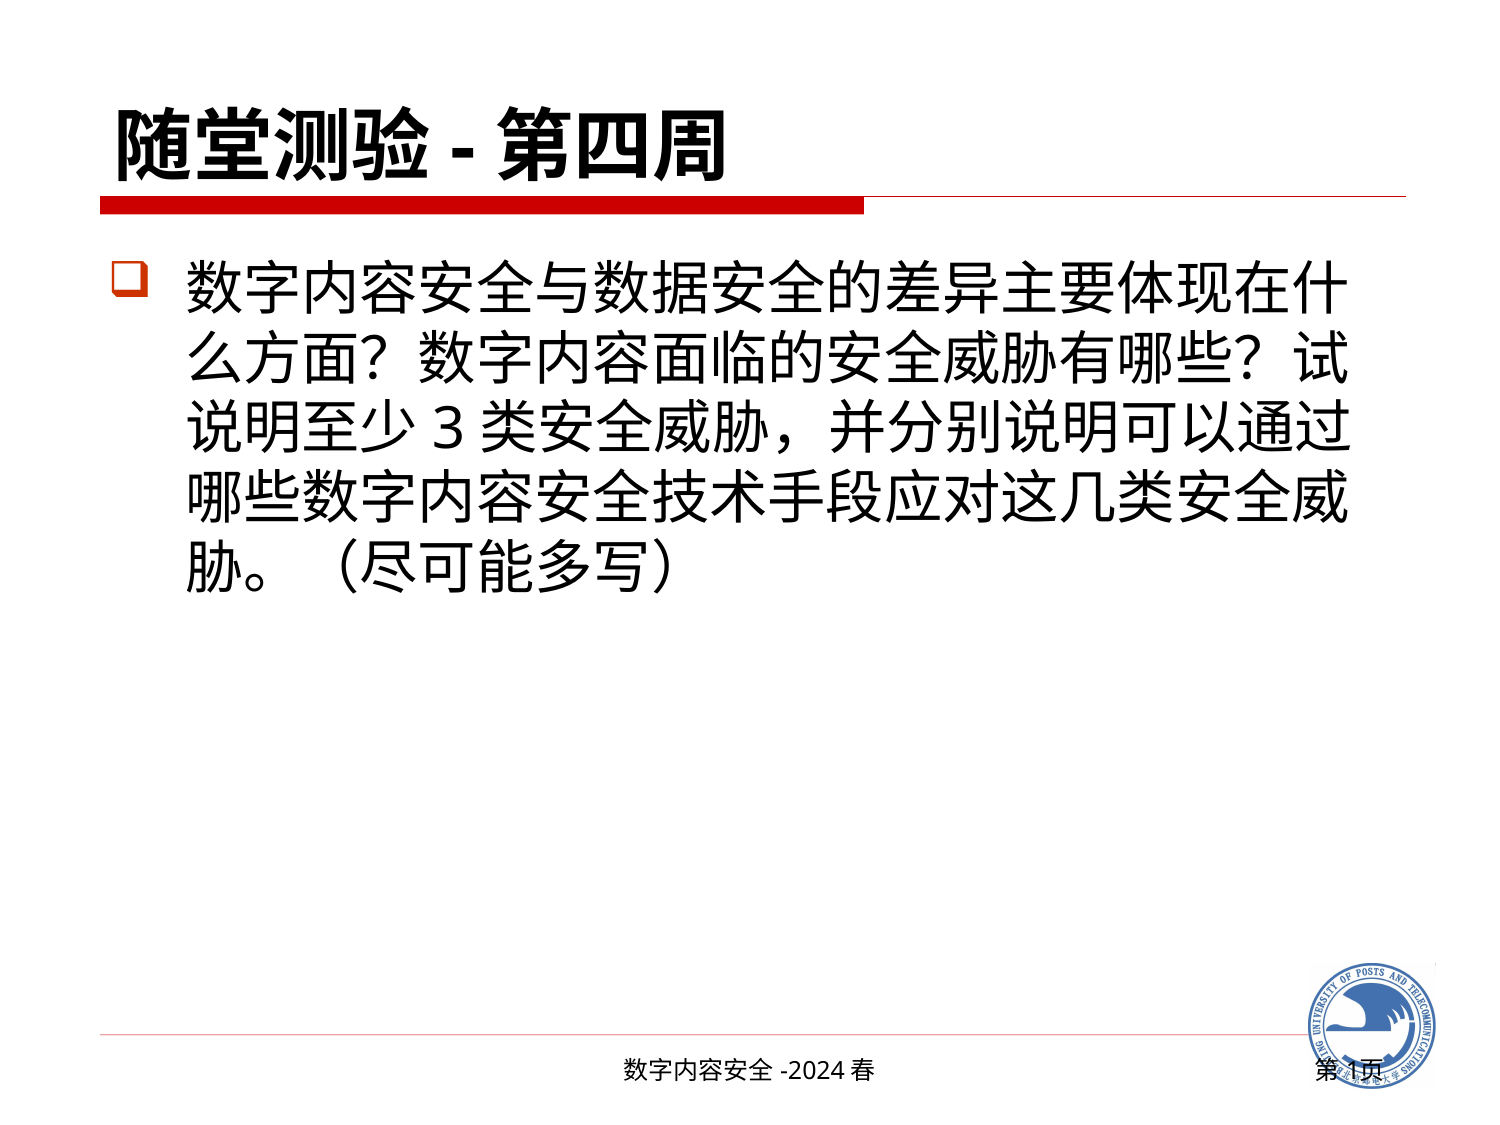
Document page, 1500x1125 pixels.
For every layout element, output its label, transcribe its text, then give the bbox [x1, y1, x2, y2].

list 数字内容安全与数据安全的差异主要体现在什么方面？数字内容面临的安全威胁有哪些？试说明至少3类安全威胁，并分别说明可以通过哪些数字内容安全技术手段应对这几类安全威胁。（尽可能多写） [92, 243, 1406, 944]
text_box 随堂测验-第四周 [98, 0, 1412, 198]
footer 数字内容安全-2024春 [512, 1046, 988, 1103]
picture [1308, 963, 1436, 1089]
slide_number 第1页 [1074, 1046, 1401, 1103]
